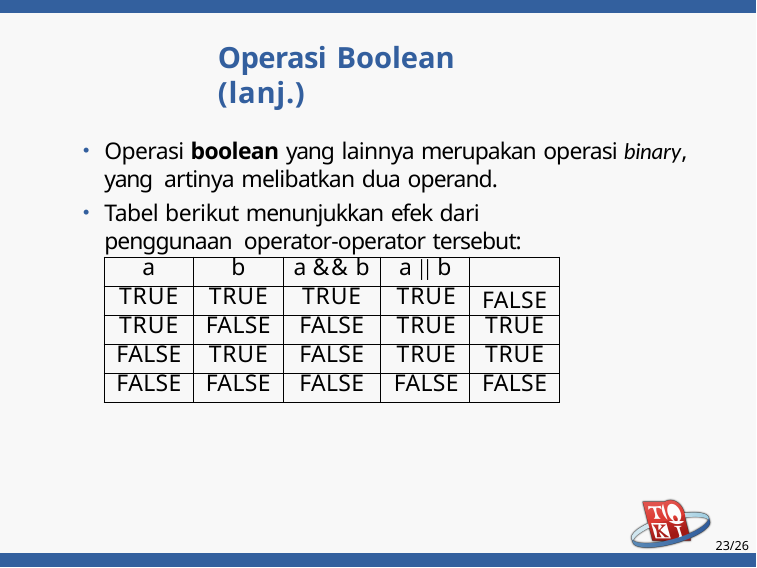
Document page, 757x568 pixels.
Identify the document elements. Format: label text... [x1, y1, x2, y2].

title Operasi Boolean (lanj.) [215, 36, 541, 115]
table_header a && b [284, 258, 380, 286]
table_cell FALSE [105, 345, 193, 373]
table_header a [105, 258, 193, 286]
table_cell FALSE [284, 316, 380, 344]
table_header b [194, 258, 283, 286]
table_cell TRUE [194, 345, 283, 373]
table_cell abb FALSE [470, 287, 559, 315]
table_cell FALSE [284, 345, 380, 373]
table_cell TRUE [470, 345, 559, 373]
table_cell FALSE [105, 374, 193, 402]
table_cell FALSE [194, 316, 283, 344]
table_cell FALSE [381, 374, 469, 402]
table_header a || b [381, 258, 469, 286]
table_cell FALSE [284, 374, 380, 402]
table_cell TRUE [381, 316, 469, 344]
table_cell TRUE [470, 316, 559, 344]
table_cell TRUE [284, 287, 380, 315]
table_cell TRUE [194, 287, 283, 315]
table_header [470, 258, 559, 286]
table_cell TRUE [105, 316, 193, 344]
table_cell FALSE [470, 374, 559, 402]
list Operasi boolean yang lainnya merupakan operasi binary, yang artinya melibatkan dua operand. Tabel berikut menunjukkan efek dari penggunaan operator-operator tersebut: [57, 115, 699, 451]
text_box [0, 495, 757, 568]
picture [0, 0, 756, 13]
table_cell FALSE [194, 374, 283, 402]
table_cell TRUE [381, 287, 469, 315]
table_cell TRUE [105, 287, 193, 315]
table_cell TRUE [381, 345, 469, 373]
